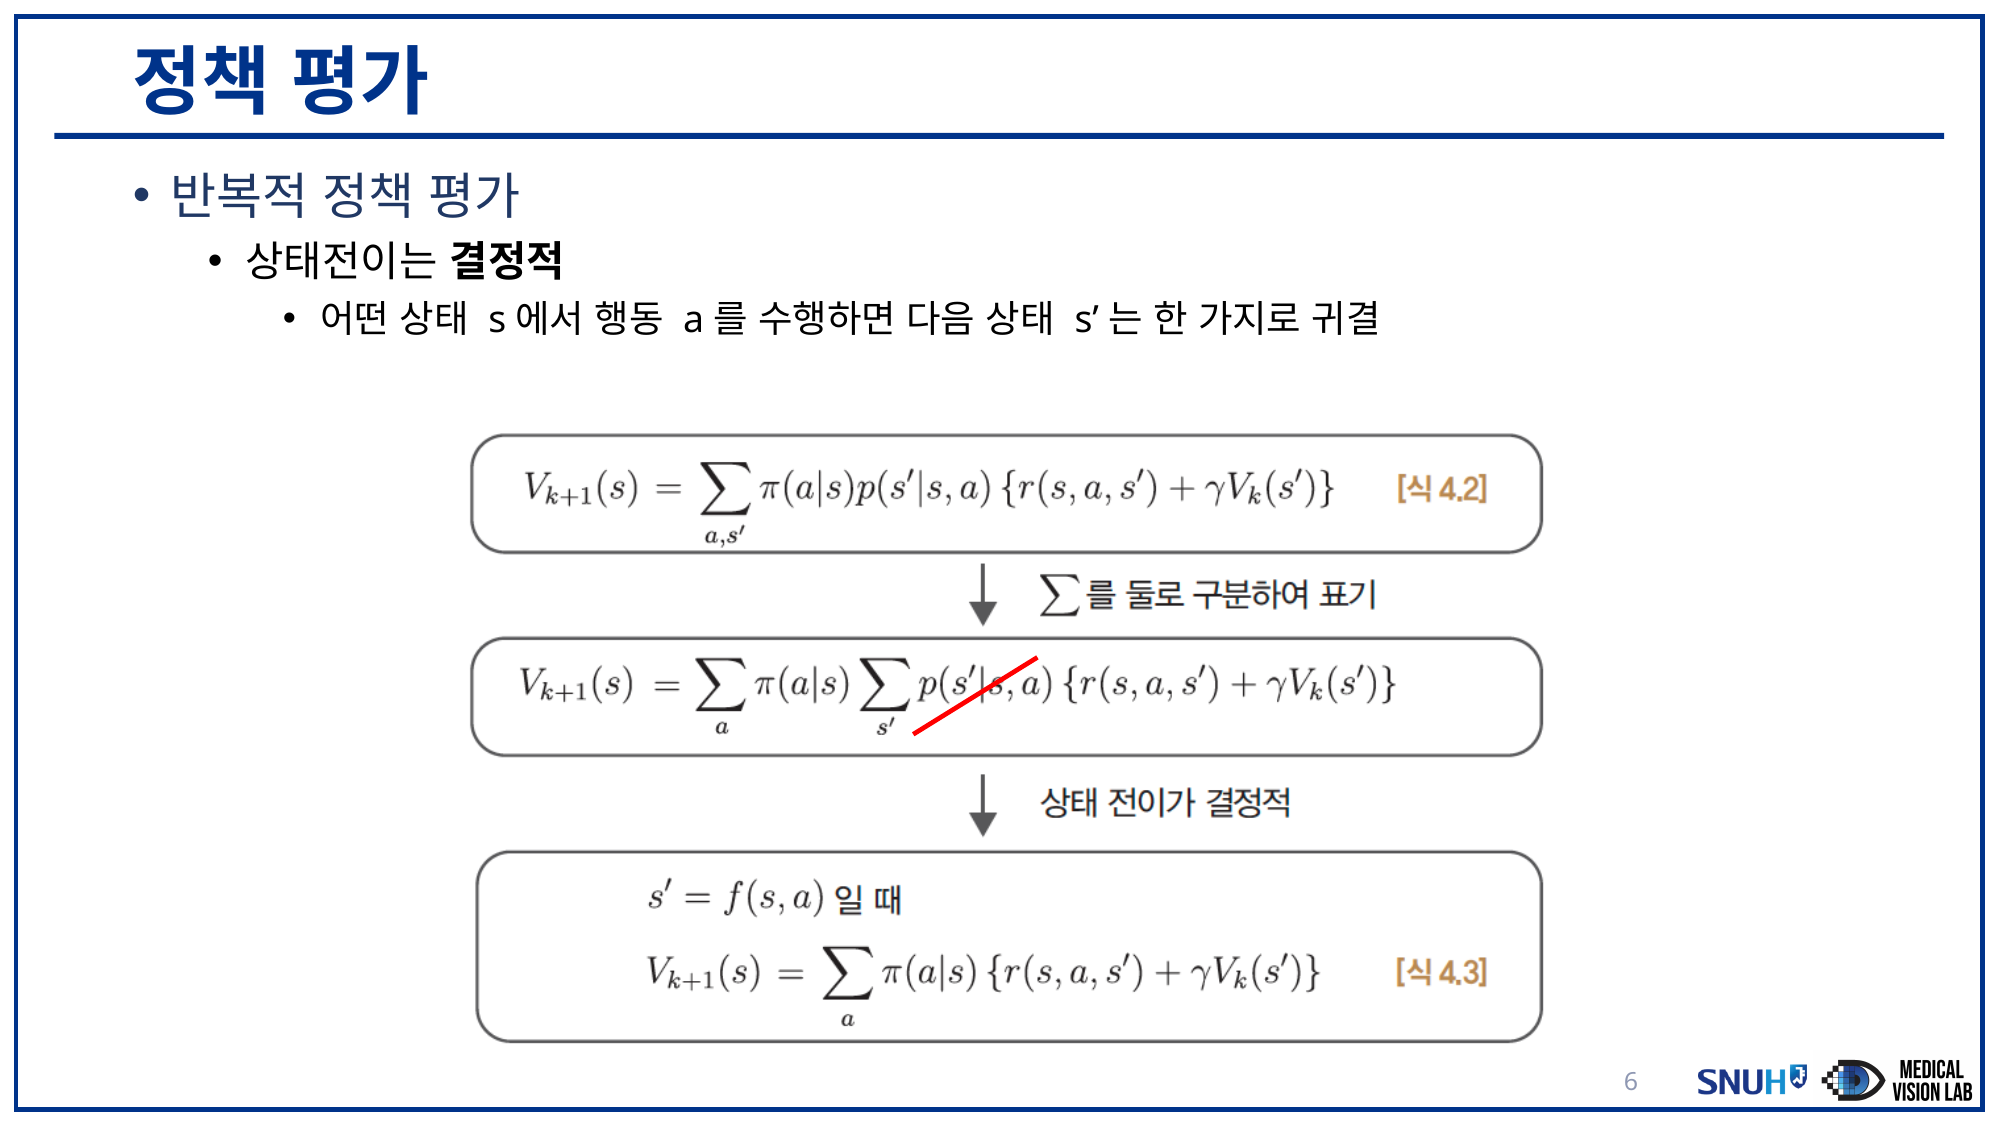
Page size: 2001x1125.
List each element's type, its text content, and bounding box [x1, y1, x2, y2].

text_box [913, 657, 1038, 735]
slide_number 6 [1412, 1062, 1654, 1104]
title 정책 평가 [117, 29, 1881, 139]
list 반복적 정책 평가 상태전이는 결정적 어떤 상태 s에서 행동 a를 수행하면 다음 상태 s’는 한 가지로 귀결 [117, 156, 1958, 1054]
picture [436, 418, 1563, 1063]
picture [1688, 1050, 1980, 1107]
